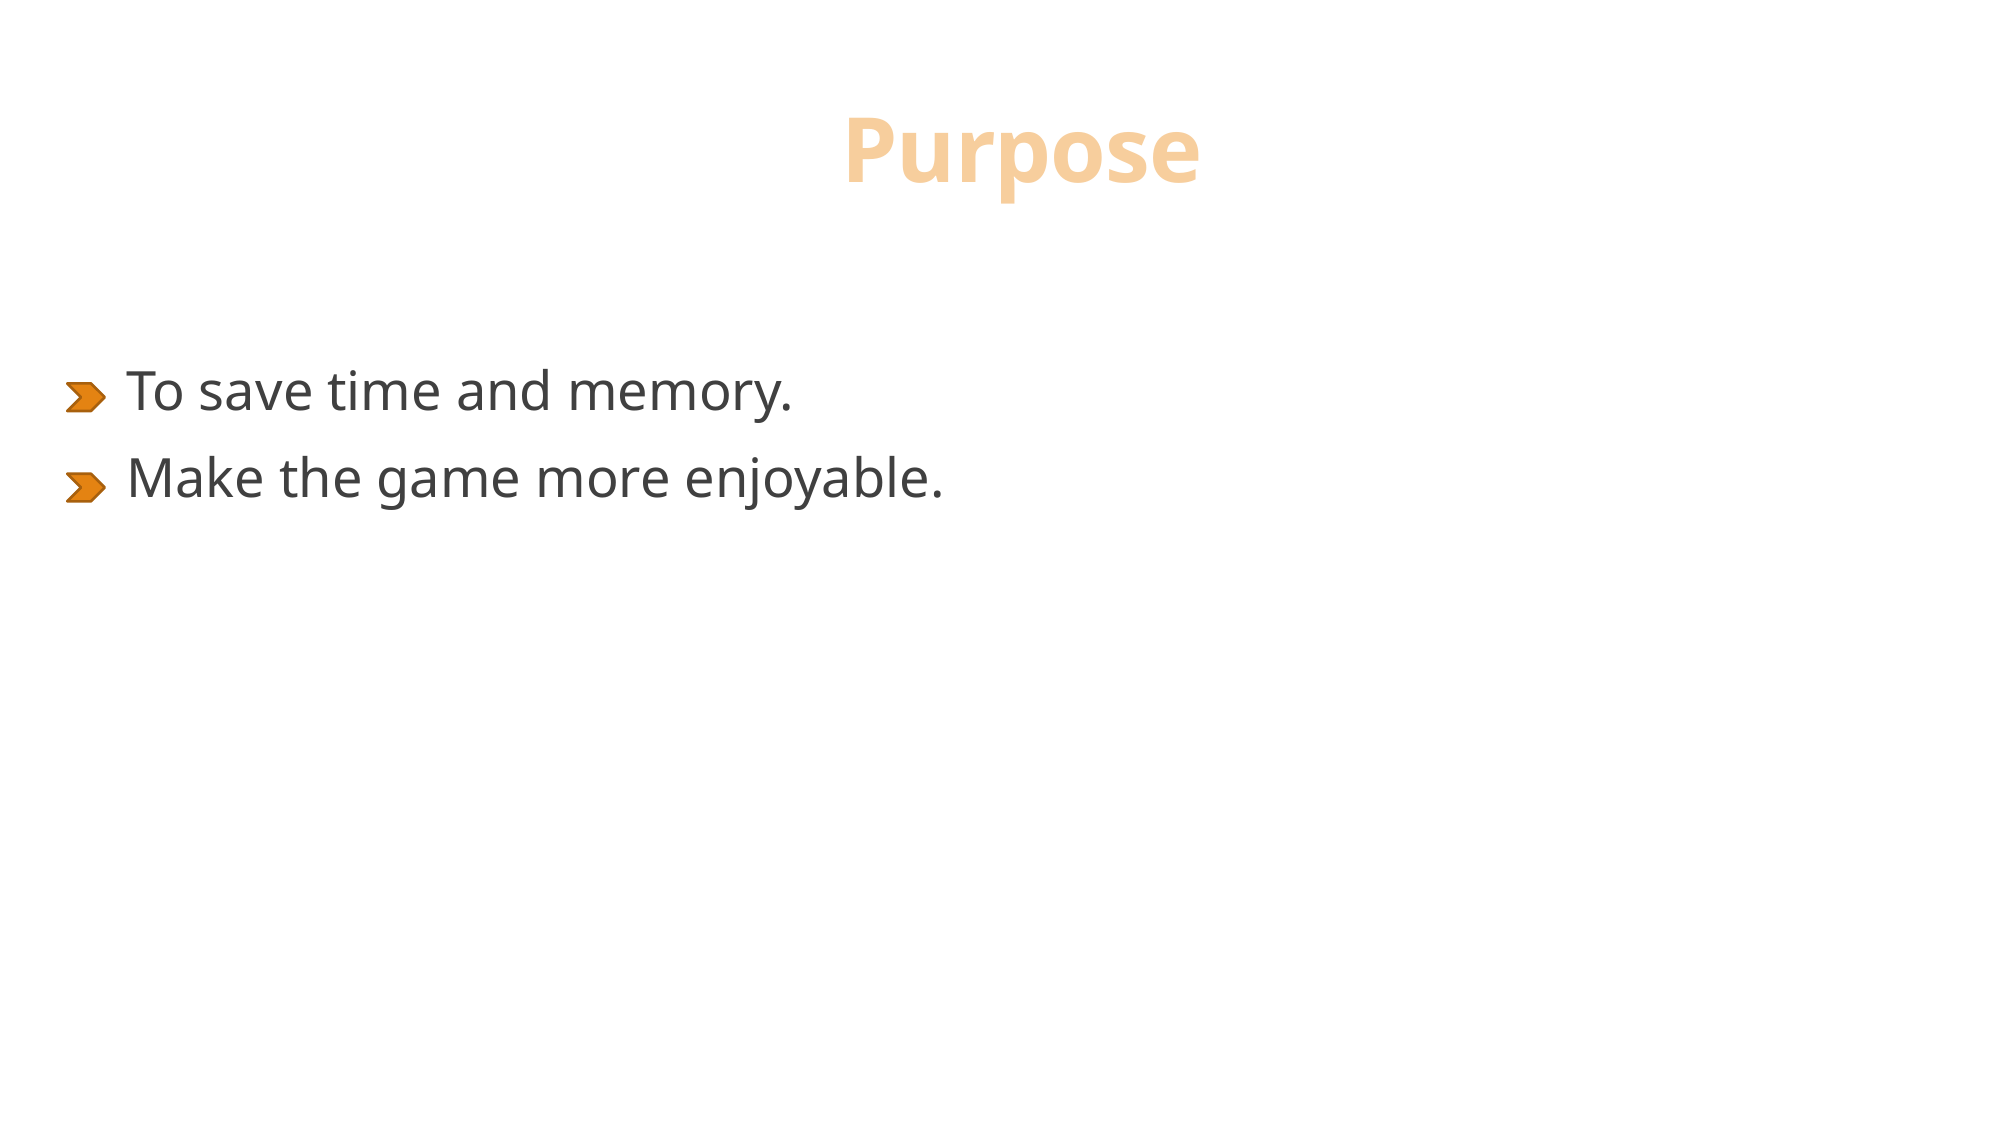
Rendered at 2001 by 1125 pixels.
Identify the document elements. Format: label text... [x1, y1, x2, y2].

text_box [66, 472, 106, 503]
text_box [66, 382, 106, 413]
title Purpose [111, 99, 1933, 317]
list To save time and memory. Make the game more enjoyable. [111, 355, 1933, 993]
